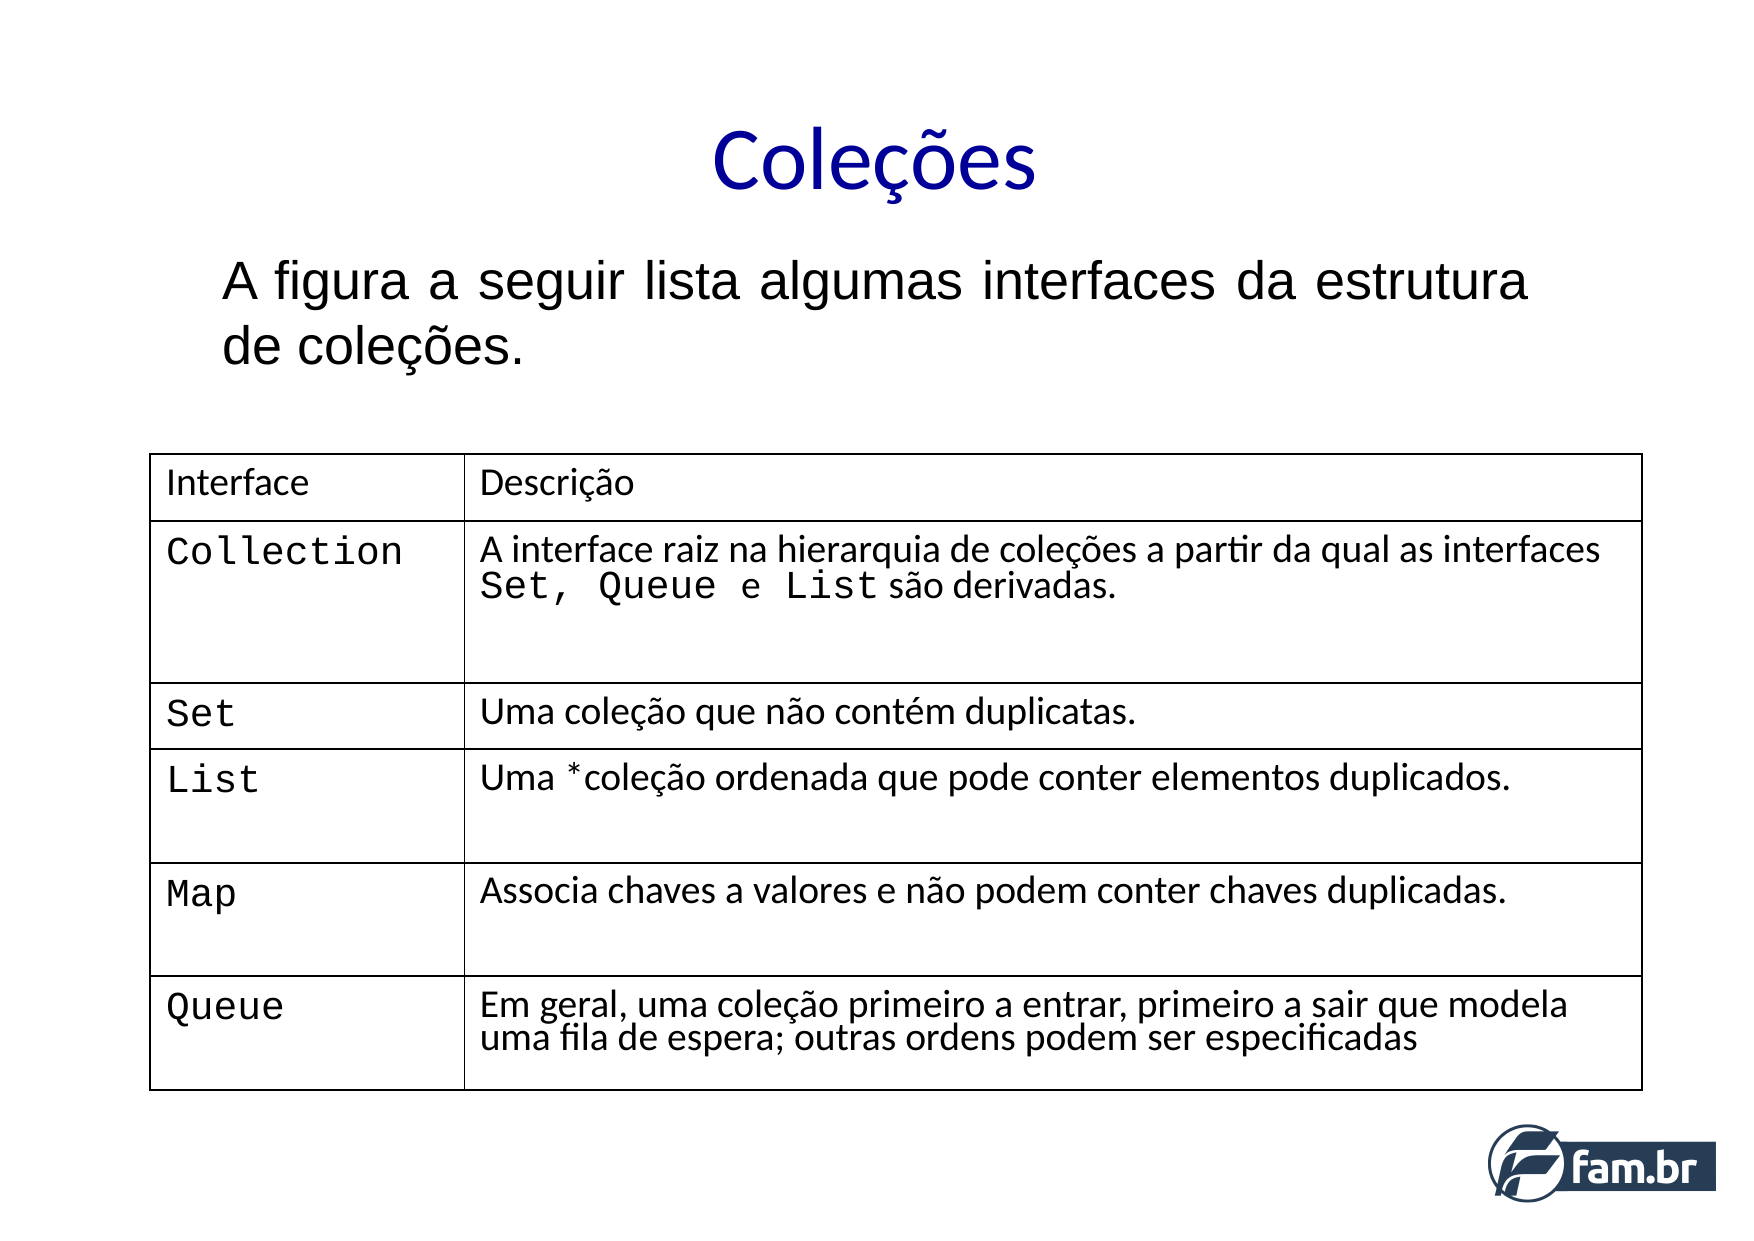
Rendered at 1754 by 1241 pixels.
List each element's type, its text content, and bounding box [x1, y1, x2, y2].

text_box Coleções [133, 84, 1617, 222]
table_cell Em geral, uma coleção primeiro a entrar, primeiro a sair que modela uma fila de espera; outras ordens podem ser especificadas [465, 977, 1641, 1089]
table_cell Associa chaves a valores e não podem conter chaves duplicadas. [465, 864, 1641, 975]
table_cell List [151, 750, 464, 862]
table_header Descrição [465, 455, 1641, 520]
table_cell Queue [151, 977, 464, 1089]
table_cell Set [151, 684, 464, 748]
text_box A figura a seguir lista algumas interfaces da estrutura de coleções. [206, 237, 1546, 384]
table_cell A interface raiz na hierarquia de coleções a partir da qual as interfaces Set, Queue e List são derivadas. [465, 522, 1641, 682]
table_cell Map [151, 864, 464, 975]
table_cell Uma coleção que não contém duplicatas. [465, 684, 1641, 748]
picture [1471, 1111, 1736, 1214]
table_cell Uma *coleção ordenada que pode conter elementos duplicados. [465, 750, 1641, 862]
table_cell Collection [151, 522, 464, 682]
table_header Interface [151, 455, 464, 520]
